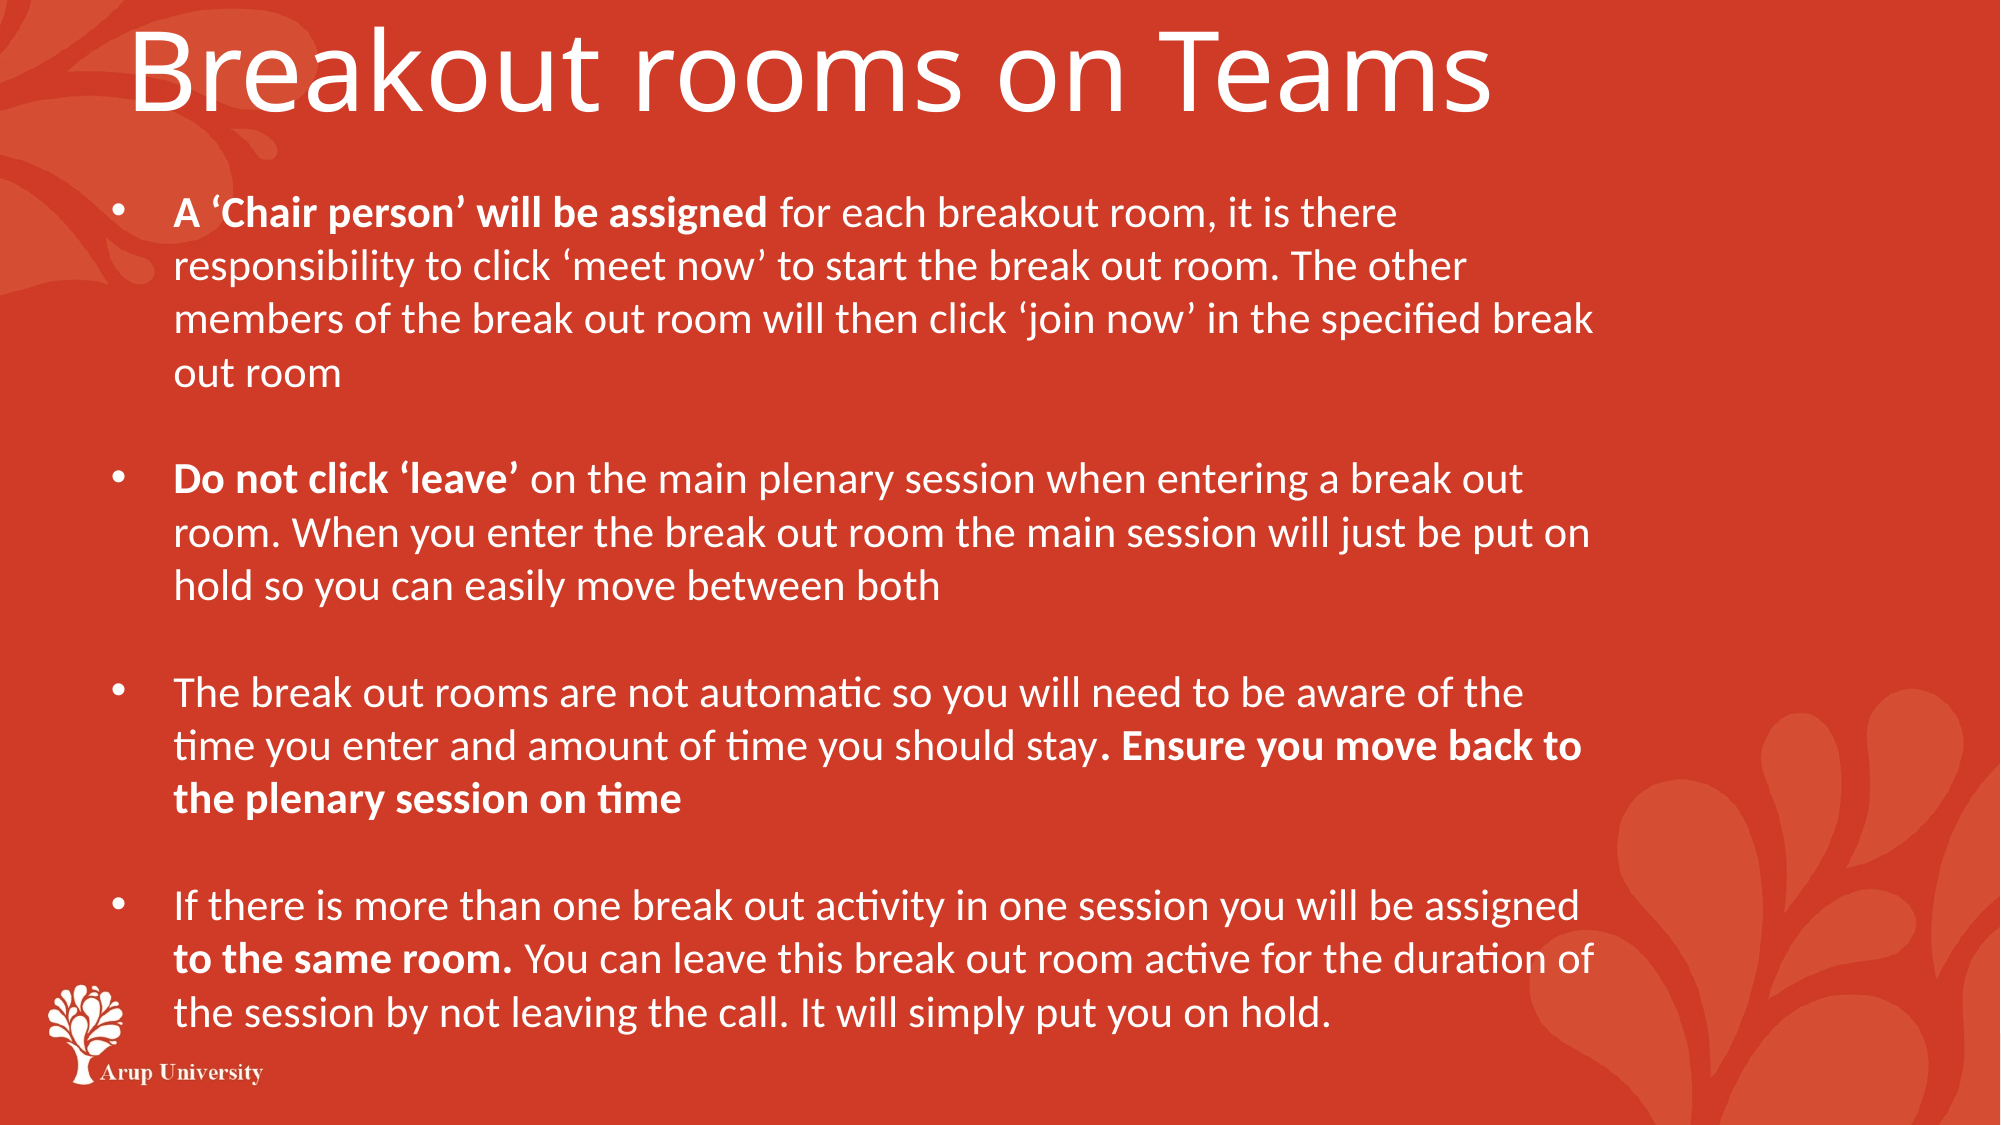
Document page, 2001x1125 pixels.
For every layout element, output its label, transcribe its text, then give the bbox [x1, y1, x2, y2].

picture [0, 0, 2000, 1125]
text_box A ‘Chair person’ will be assigned for each breakout room, it is there responsibility to click ‘meet now’ to start the break out room. The other members of the break out room will then click ‘join now’ in the specified break out room Do not click ‘leave’ on the main plenary session when entering a break out room. When you enter the break out room the main session will just be put on hold so you can easily move between both The break out rooms are not automatic so you will need to be aware of the time you enter and amount of time you should stay. Ensure you move back to the plenary session on time If there is more than one break out activity in one session you will be assigned to the same room. You can leave this break out room active for the duration of the session by not leaving the call. It will simply put you on hold. [96, 175, 1629, 1044]
title Breakout rooms on Teams [125, 0, 1825, 458]
